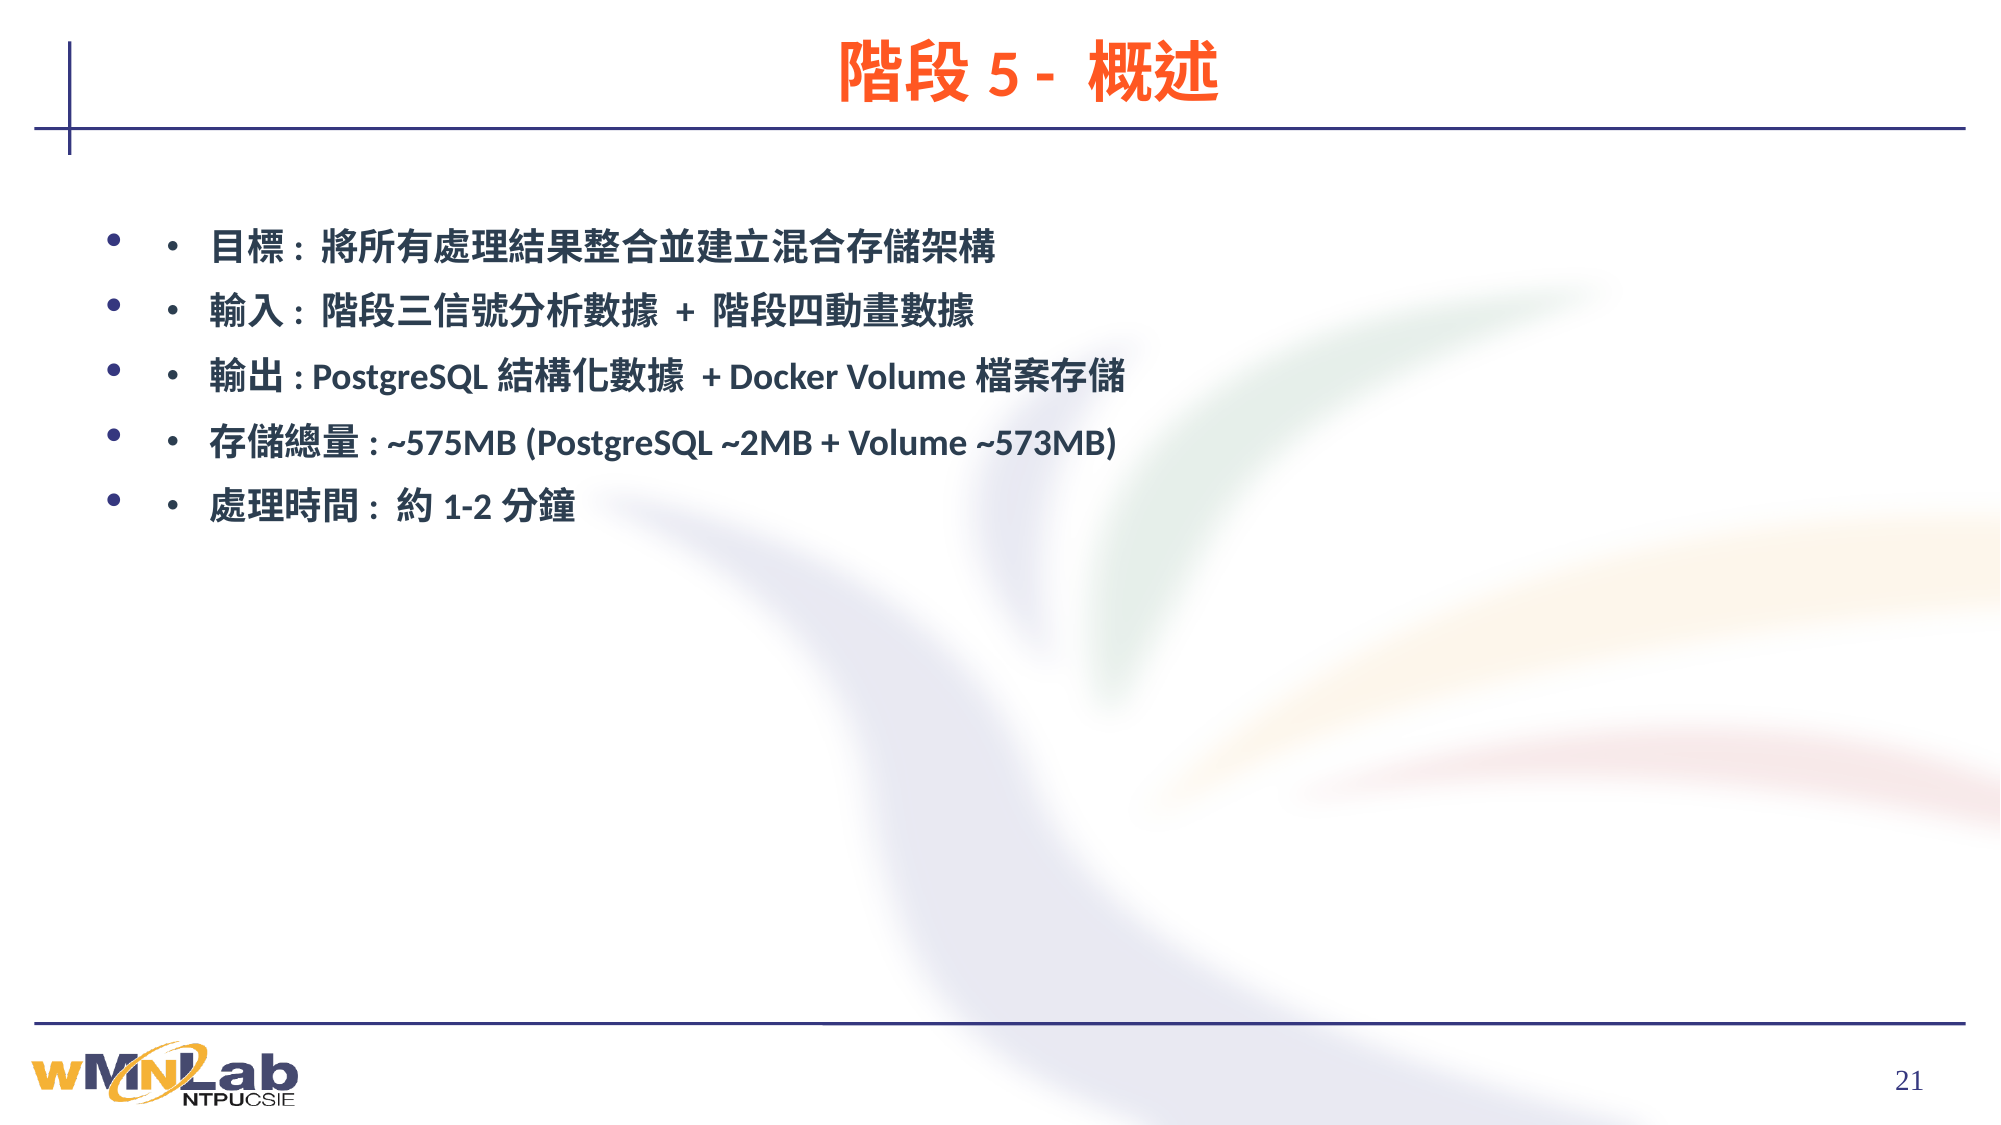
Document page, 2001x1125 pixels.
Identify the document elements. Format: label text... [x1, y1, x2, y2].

picture [0, 0, 2000, 1125]
title 階段5 - 概述 [92, 23, 1966, 117]
list • 目標: 將所有處理結果整合並建立混合存儲架構 • 輸入: 階段三信號分析數據 + 階段四動畫數據 • 輸出: PostgreSQL結構化數據 + Docker Volume檔案存儲 • 存儲總量: ~575MB (PostgreSQL ~2MB + Volume ~573MB) • 處理時間: 約1-2分鐘 [92, 149, 1966, 1002]
